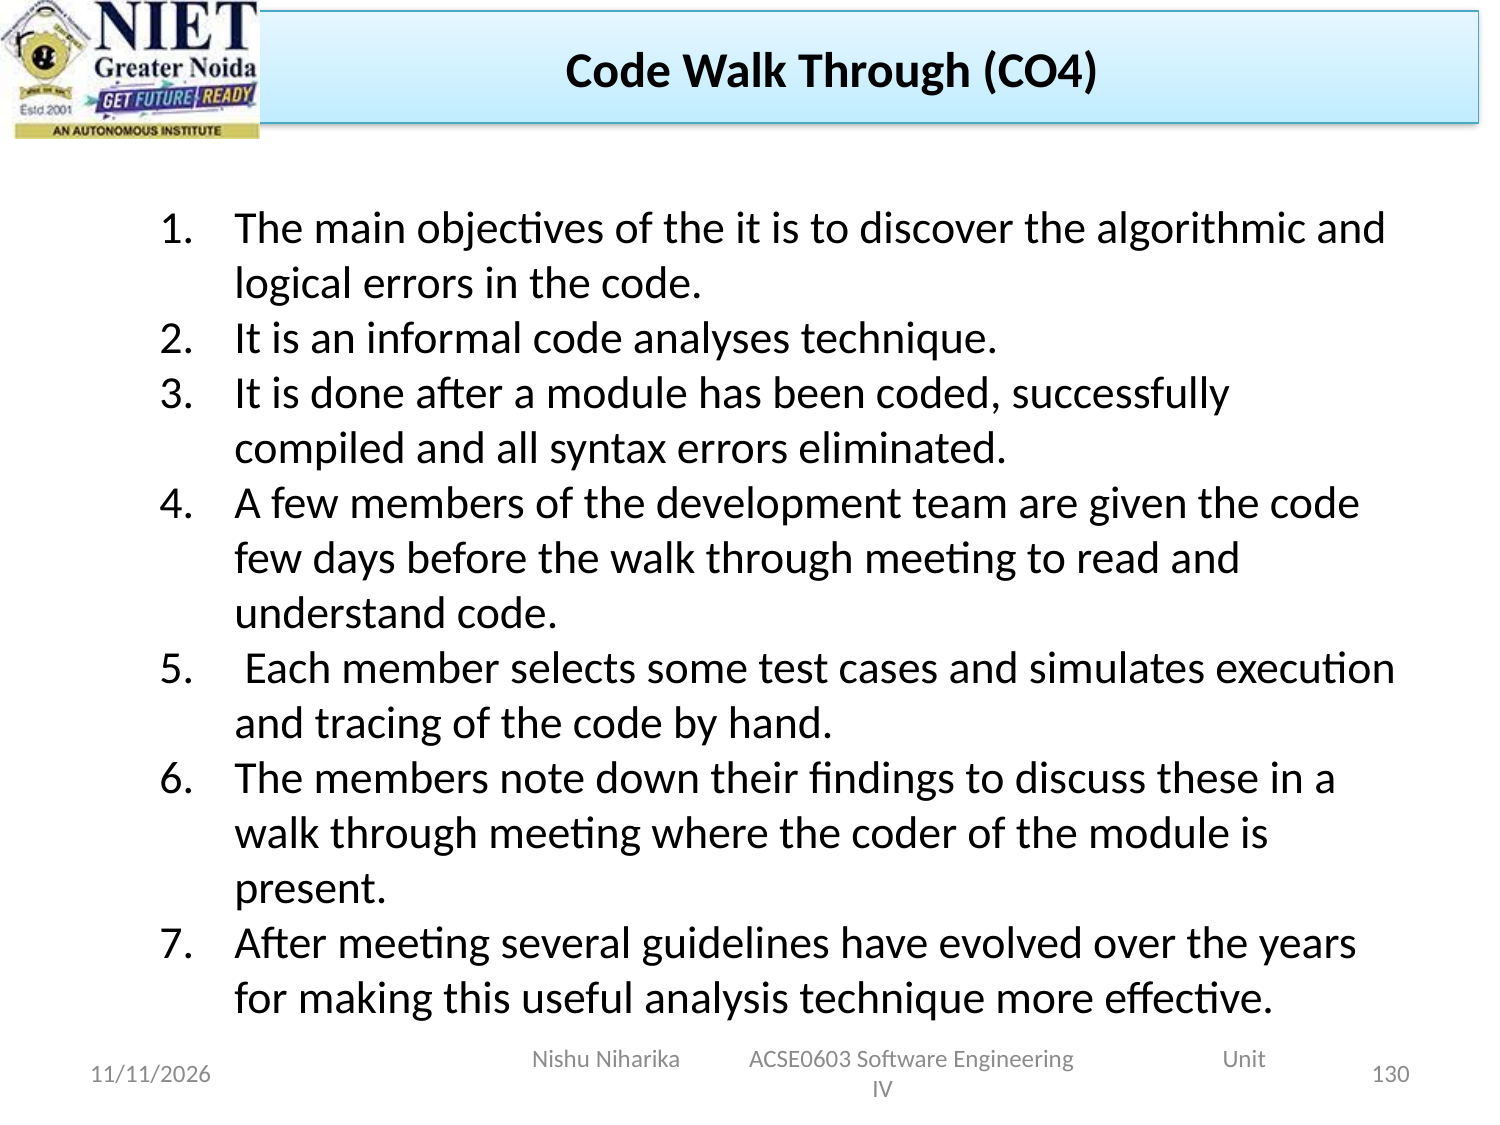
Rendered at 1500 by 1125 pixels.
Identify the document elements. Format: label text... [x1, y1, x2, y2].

text_box Code Walk Through (CO4) [263, 10, 1479, 124]
text_box The main objectives of the it is to discover the algorithmic and logical errors in the code. It is an informal code analyses technique. It is done after a module has been coded, successfully compiled and all syntax errors eliminated. A few members of the development team are given the code few days before the walk through meeting to read and understand code. Each member selects some test cases and simulates execution and tracing of the code by hand. The members note down their findings to discuss these in a walk through meeting where the coder of the module is present. After meeting several guidelines have evolved over the years for making this useful analysis technique more effective. [144, 190, 1420, 1031]
picture [0, 0, 260, 145]
slide_number 130 [1074, 1042, 1425, 1103]
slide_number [75, 1042, 425, 1103]
footer Nishu Niharika ACSE0603 Software Engineering Unit IV [512, 1042, 1074, 1103]
